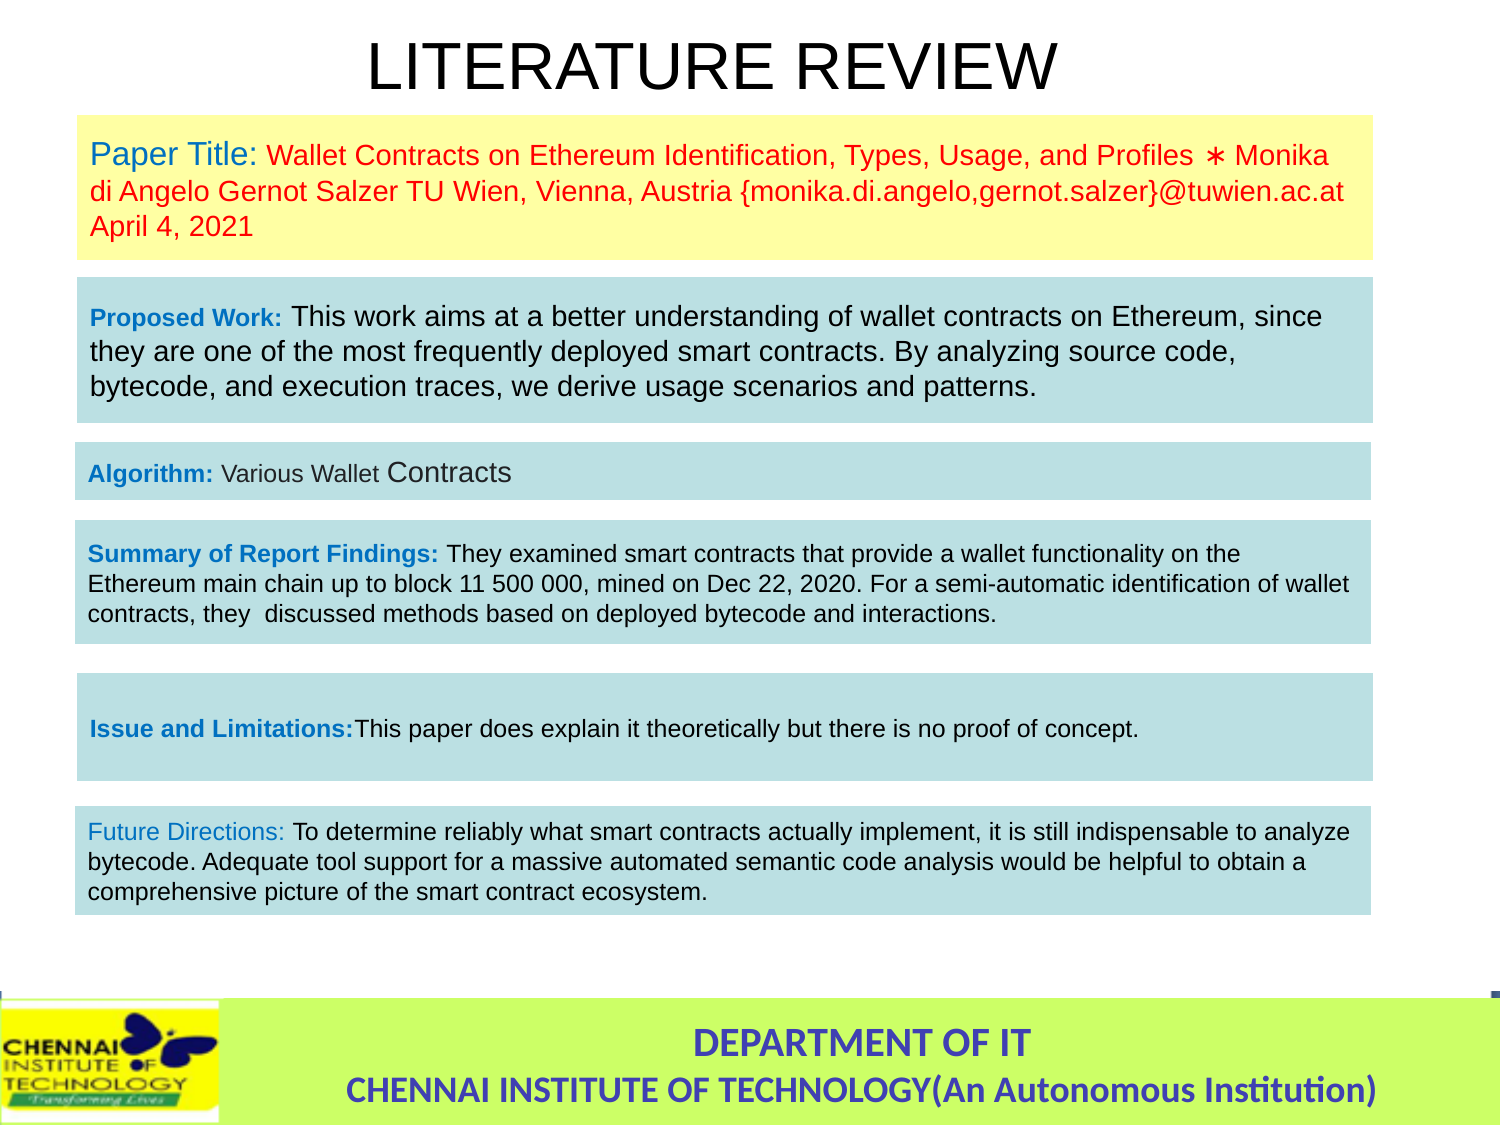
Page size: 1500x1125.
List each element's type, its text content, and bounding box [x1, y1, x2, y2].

text_box Atleast 5 slides [99, 189, 1425, 875]
picture [0, 991, 1500, 1125]
text_box Proposed Work: This work aims at a better understanding of wallet contracts on Ethereum, since they are one of the most frequently deployed smart contracts. By analyzing source code, bytecode, and execution traces, we derive usage scenarios and patterns. [73, 273, 1377, 427]
text_box Paper Title: Wallet Contracts on Ethereum Identification, Types, Usage, and Profiles ∗ Monika di Angelo Gernot Salzer TU Wien, Vienna, Austria {monika.di.angelo,gernot.salzer}@tuwien.ac.at April 4, 2021 [73, 110, 1377, 264]
text_box Summary of Report Findings: They examined smart contracts that provide a wallet functionality on the Ethereum main chain up to block 11 500 000, mined on Dec 22, 2020. For a semi-automatic identification of wallet contracts, they discussed methods based on deployed bytecode and interactions. [71, 516, 1375, 648]
text_box Algorithm: Various Wallet Contracts [71, 437, 1375, 504]
title LITERATURE REVIEW [37, 0, 1388, 126]
text_box Issue and Limitations:This paper does explain it theoretically but there is no proof of concept. [73, 669, 1377, 785]
text_box Future Directions: To determine reliably what smart contracts actually implement, it is still indispensable to analyze bytecode. Adequate tool support for a massive automated semantic code analysis would be helpful to obtain a comprehensive picture of the smart contract ecosystem. [71, 802, 1375, 919]
